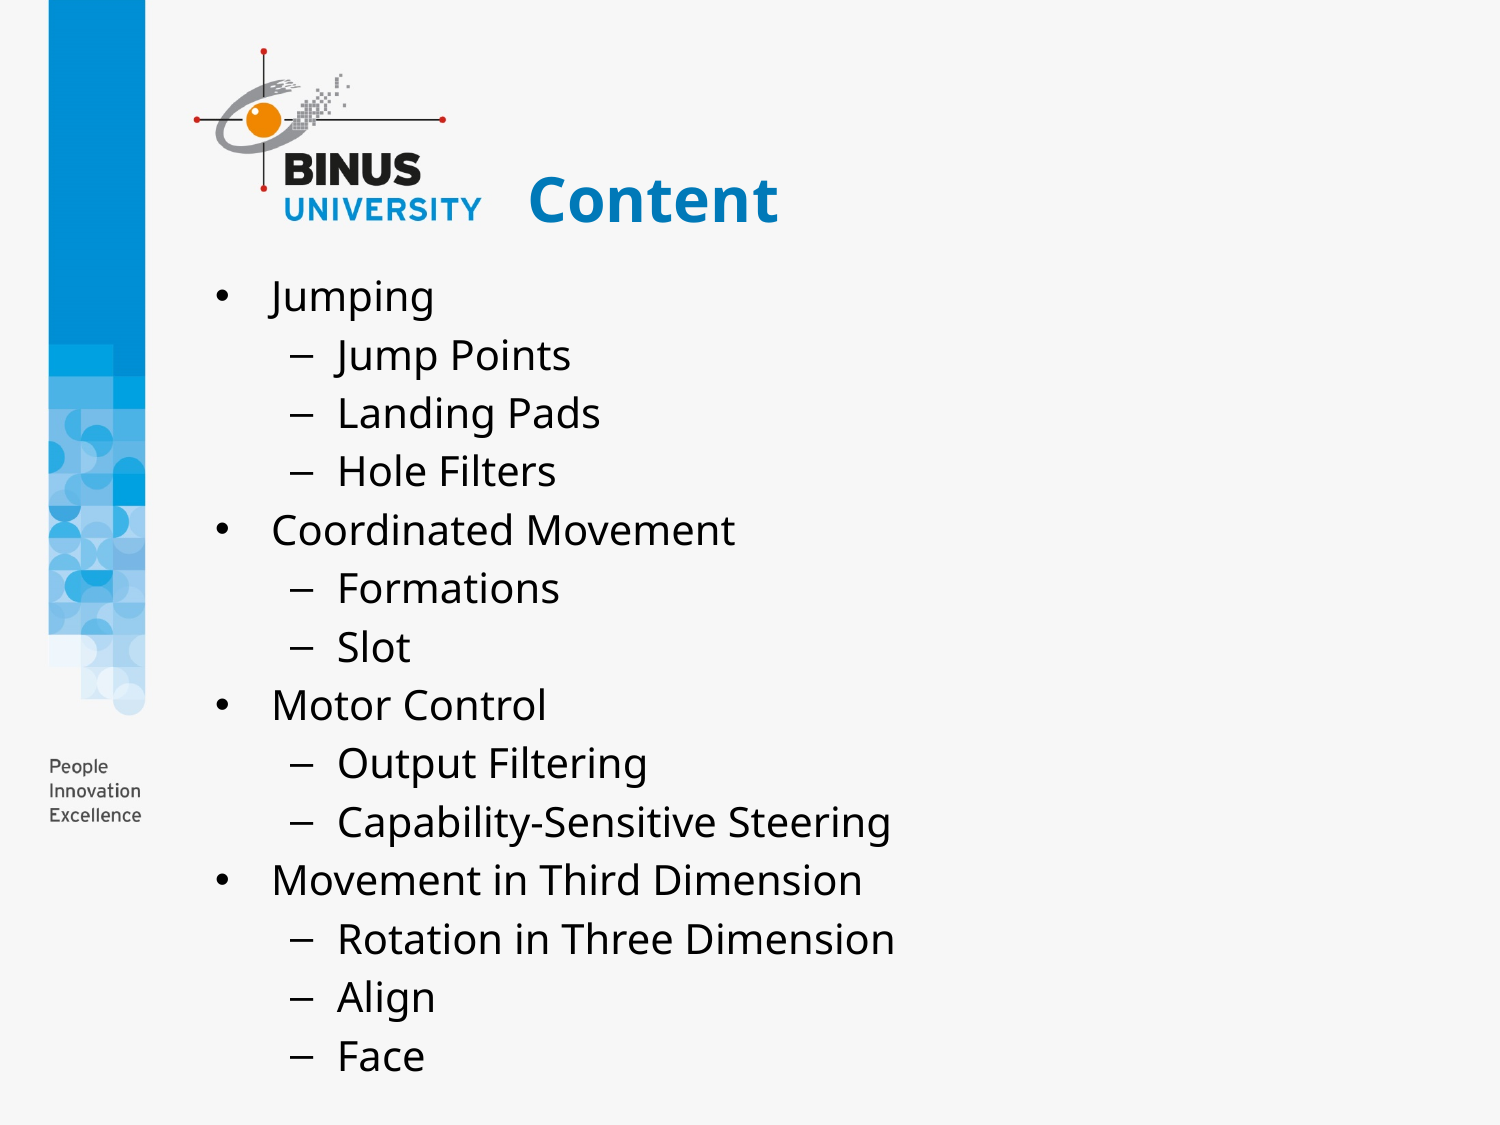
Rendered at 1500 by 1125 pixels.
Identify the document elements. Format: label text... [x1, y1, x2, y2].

list Jumping Jump Points Landing Pads Hole Filters Coordinated Movement Formations Slot Motor Control Output Filtering Capability-Sensitive Steering Movement in Third Dimension Rotation in Three Dimension Align Face [200, 262, 1436, 1125]
picture [0, 0, 1500, 845]
title Content [512, 132, 1434, 262]
